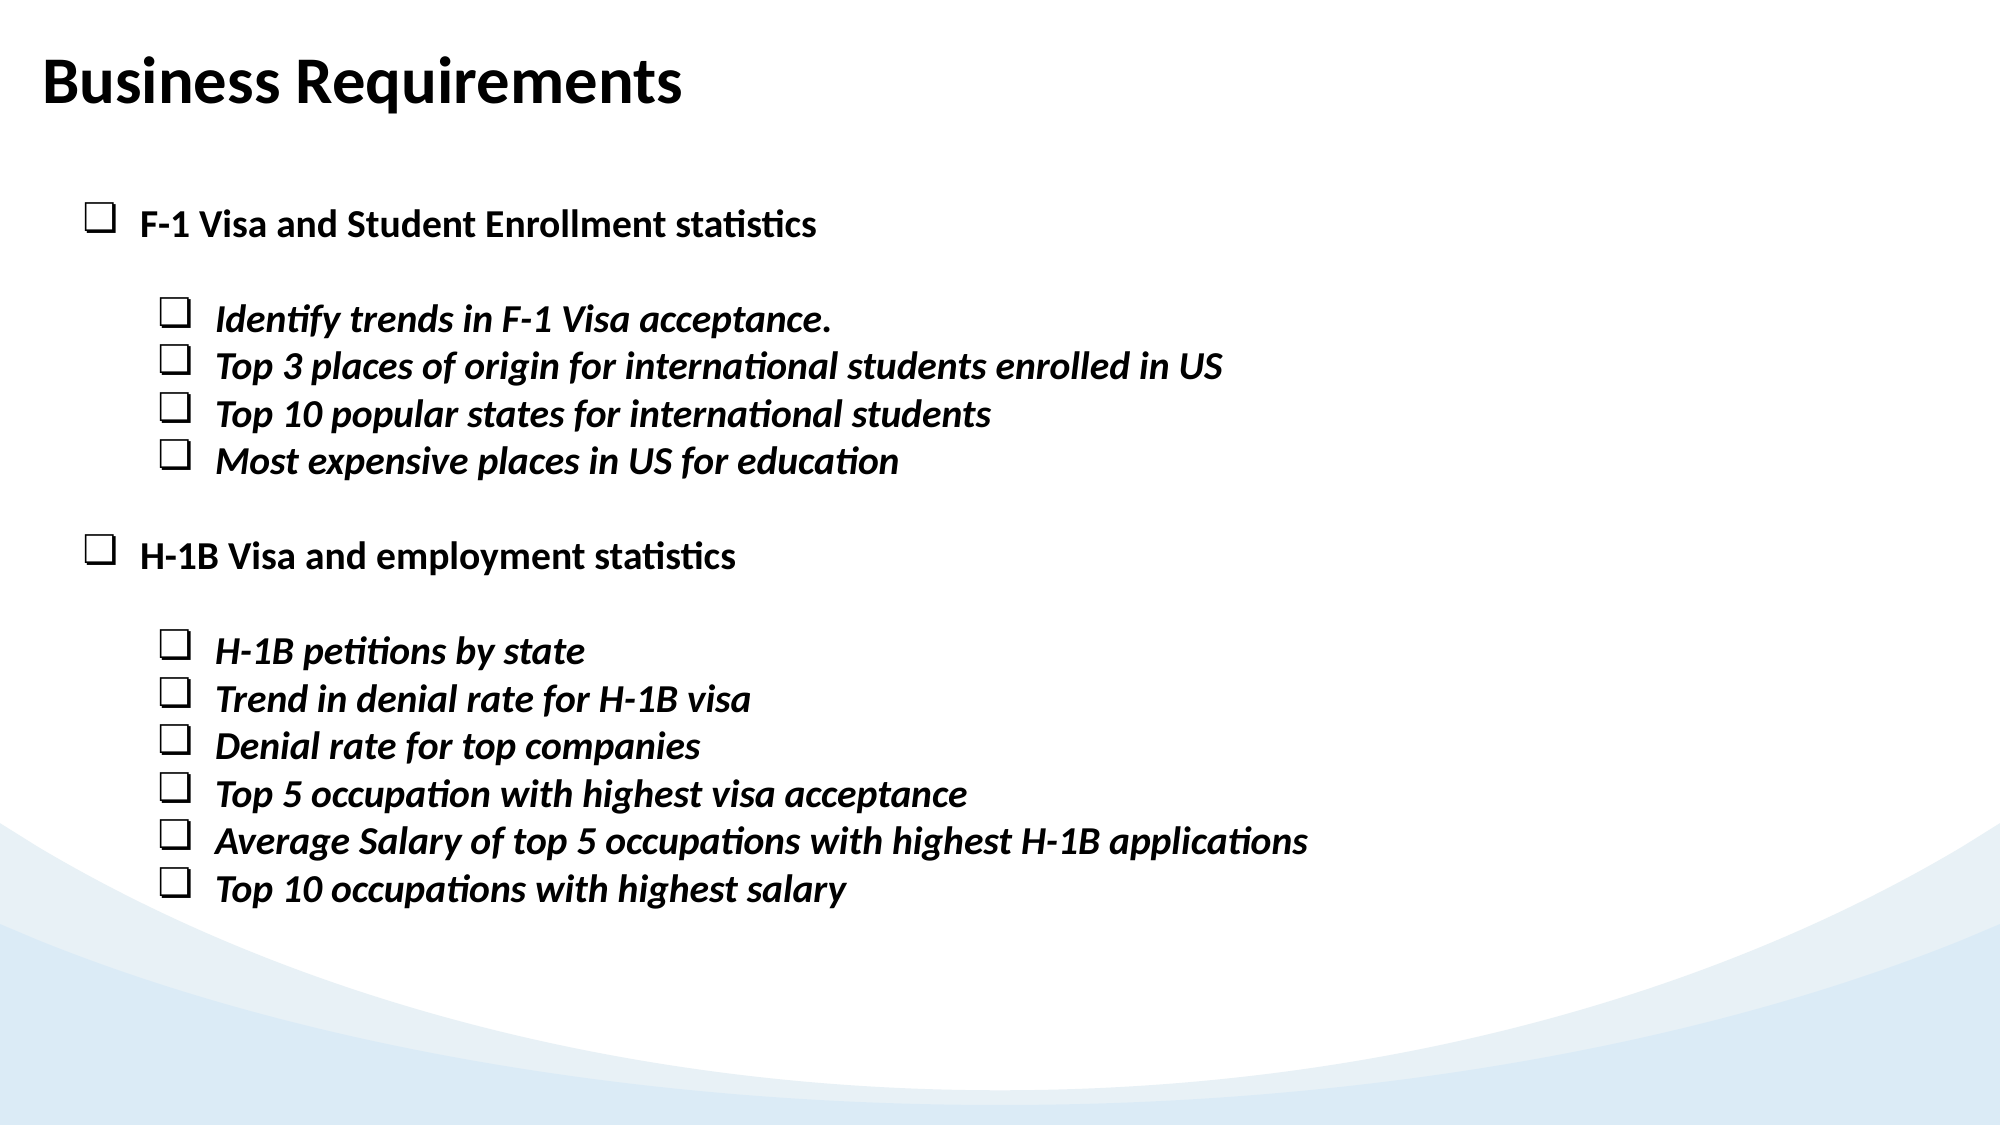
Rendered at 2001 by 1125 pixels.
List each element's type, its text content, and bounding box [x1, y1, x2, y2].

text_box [0, 822, 2000, 1125]
text_box Business Requirements [27, 21, 1293, 119]
text_box F-1 Visa and Student Enrollment statistics Identify trends in F-1 Visa acceptance. Top 3 places of origin for international students enrolled in US Top 10 popular states for international students Most expensive places in US for education H-1B Visa and employment statistics H-1B petitions by state Trend in denial rate for H-1B visa Denial rate for top companies Top 5 occupation with highest visa acceptance Average Salary of top 5 occupations with highest H-1B applications Top 10 occupations with highest salary [49, 182, 1860, 822]
